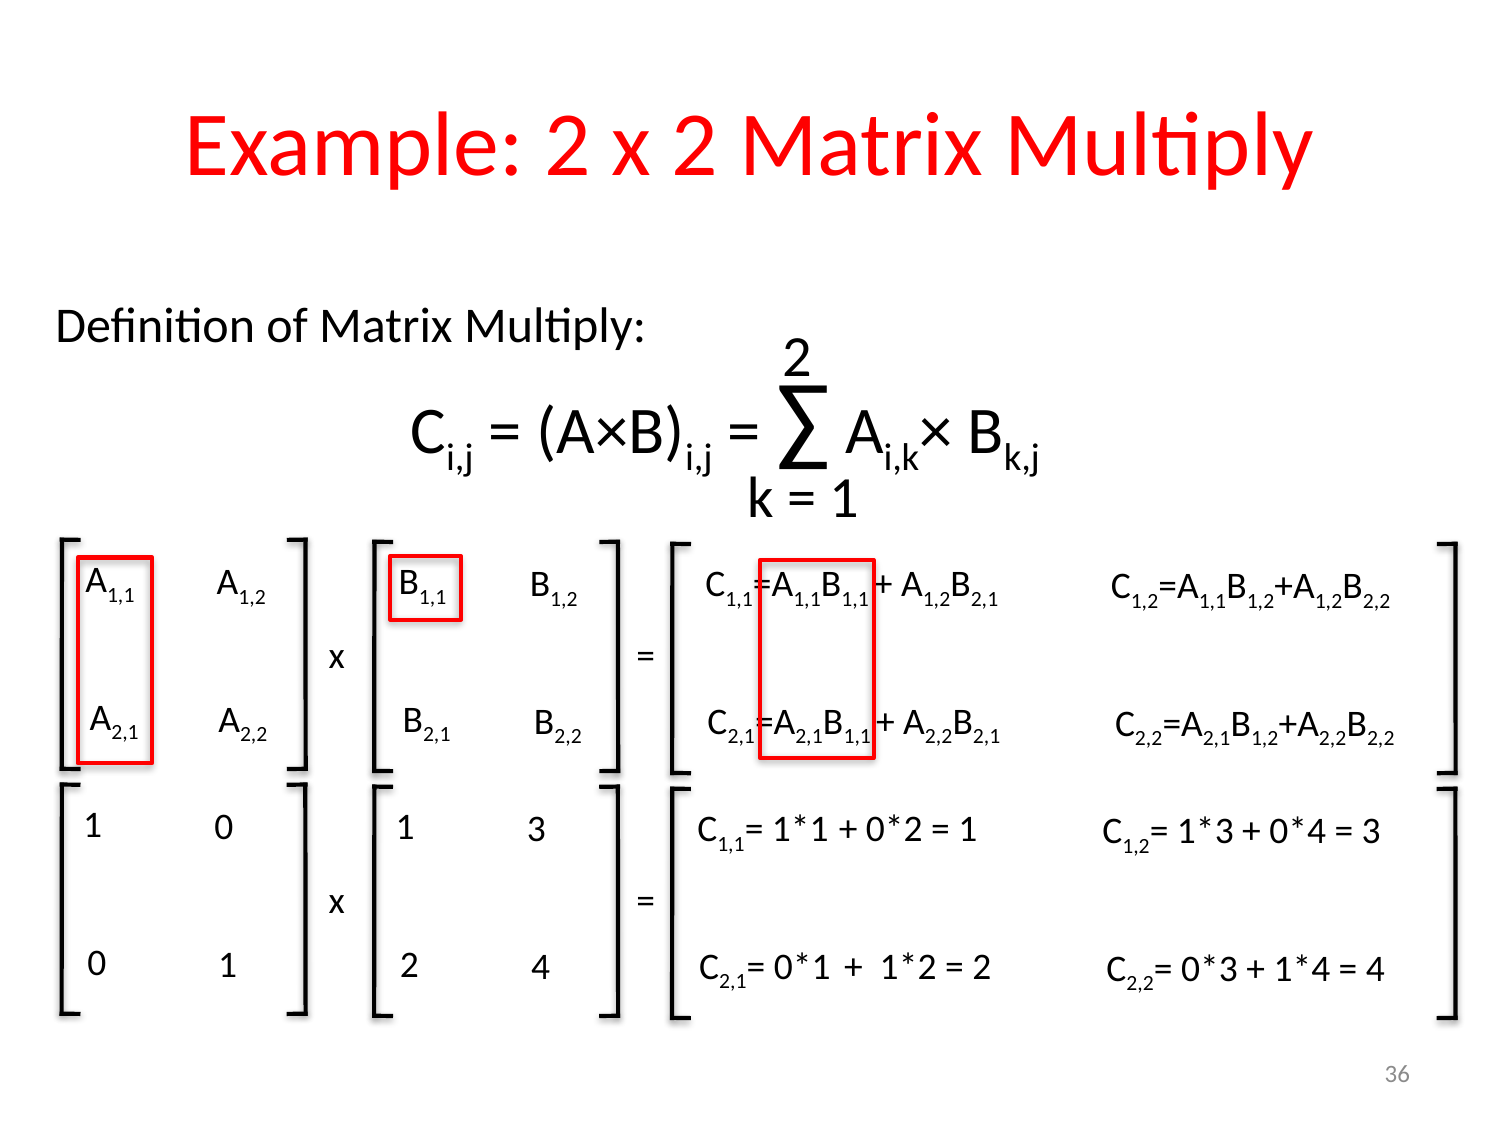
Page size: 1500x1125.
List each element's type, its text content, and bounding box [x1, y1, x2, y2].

title Example: 2 x 2 Matrix Multiply [75, 45, 1425, 233]
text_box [59, 537, 1458, 781]
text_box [381, 310, 1070, 536]
text_box Definition of Matrix Multiply: [40, 285, 662, 361]
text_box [59, 782, 1458, 1026]
slide_number 36 [1074, 1042, 1425, 1103]
